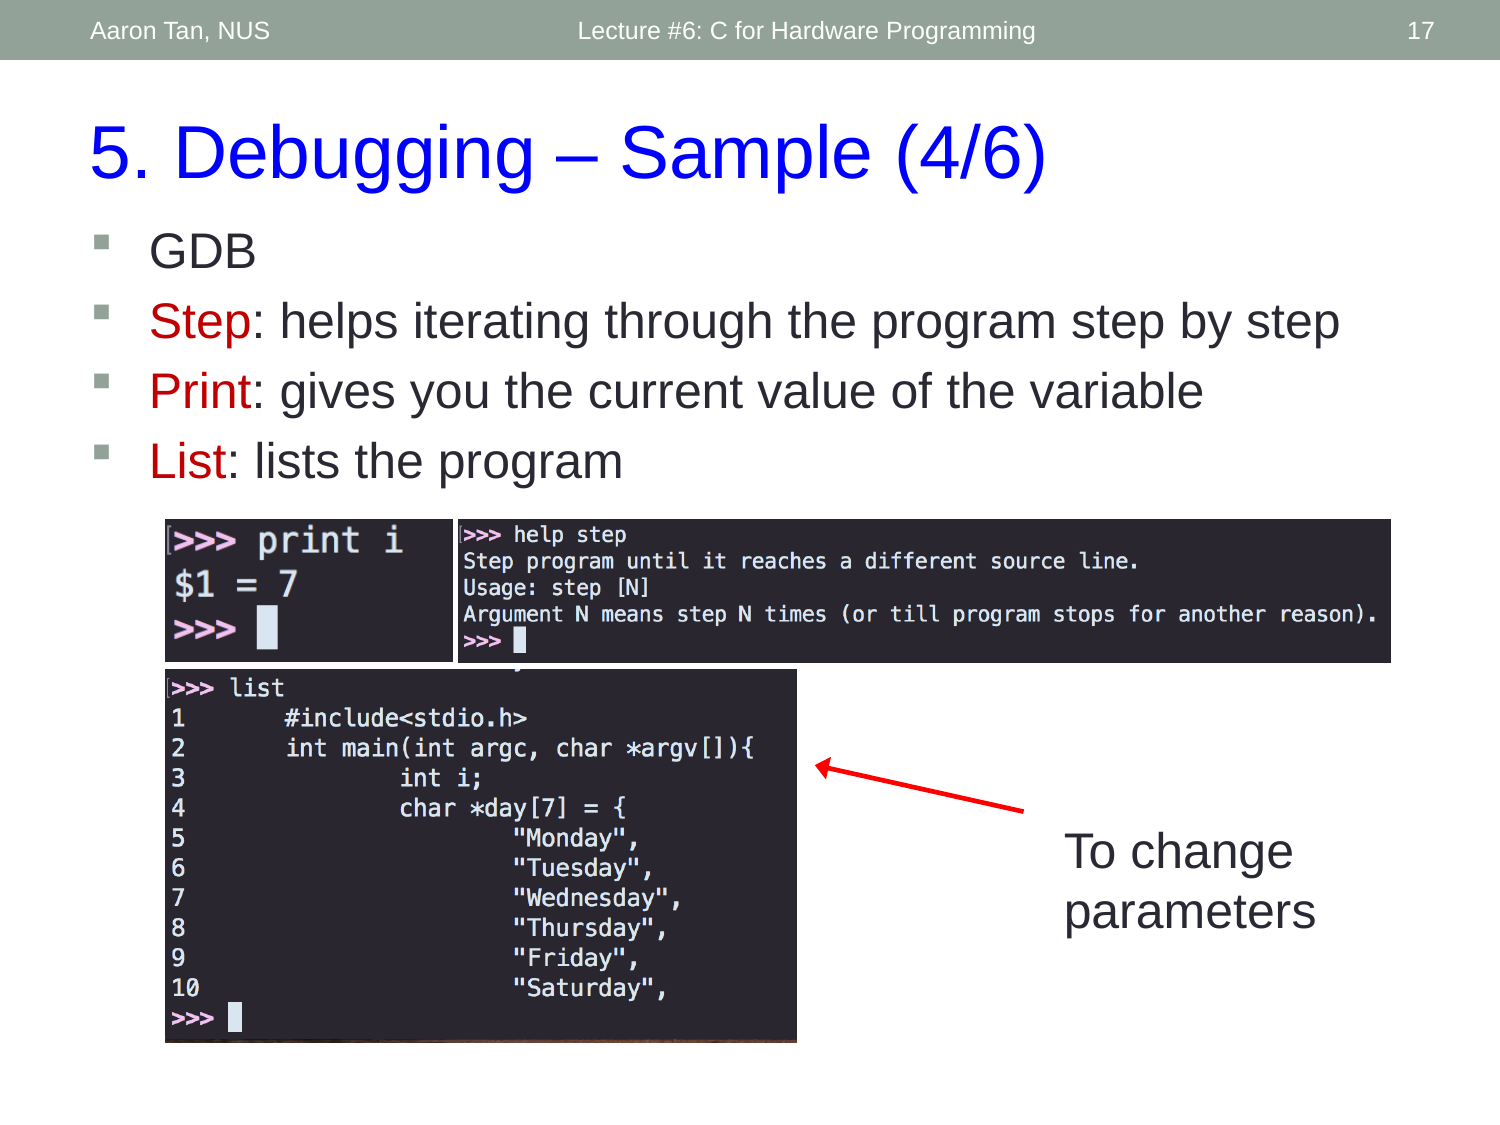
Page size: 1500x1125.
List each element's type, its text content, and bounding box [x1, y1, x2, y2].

picture [164, 519, 453, 662]
slide_number 17 [1308, 3, 1450, 57]
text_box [814, 764, 1024, 812]
picture [458, 519, 1391, 663]
slide_number Aaron Tan, NUS [75, 3, 550, 57]
list GDB Step: helps iterating through the program step by step Print: gives you the current value of the variable List: lists the program [75, 210, 1425, 1006]
text_box 5. Debugging – Sample (4/6) [74, 96, 1425, 202]
footer Lecture #6: C for Hardware Programming [562, 3, 1238, 57]
text_box To change parameters [1048, 811, 1373, 947]
picture [164, 669, 798, 1043]
